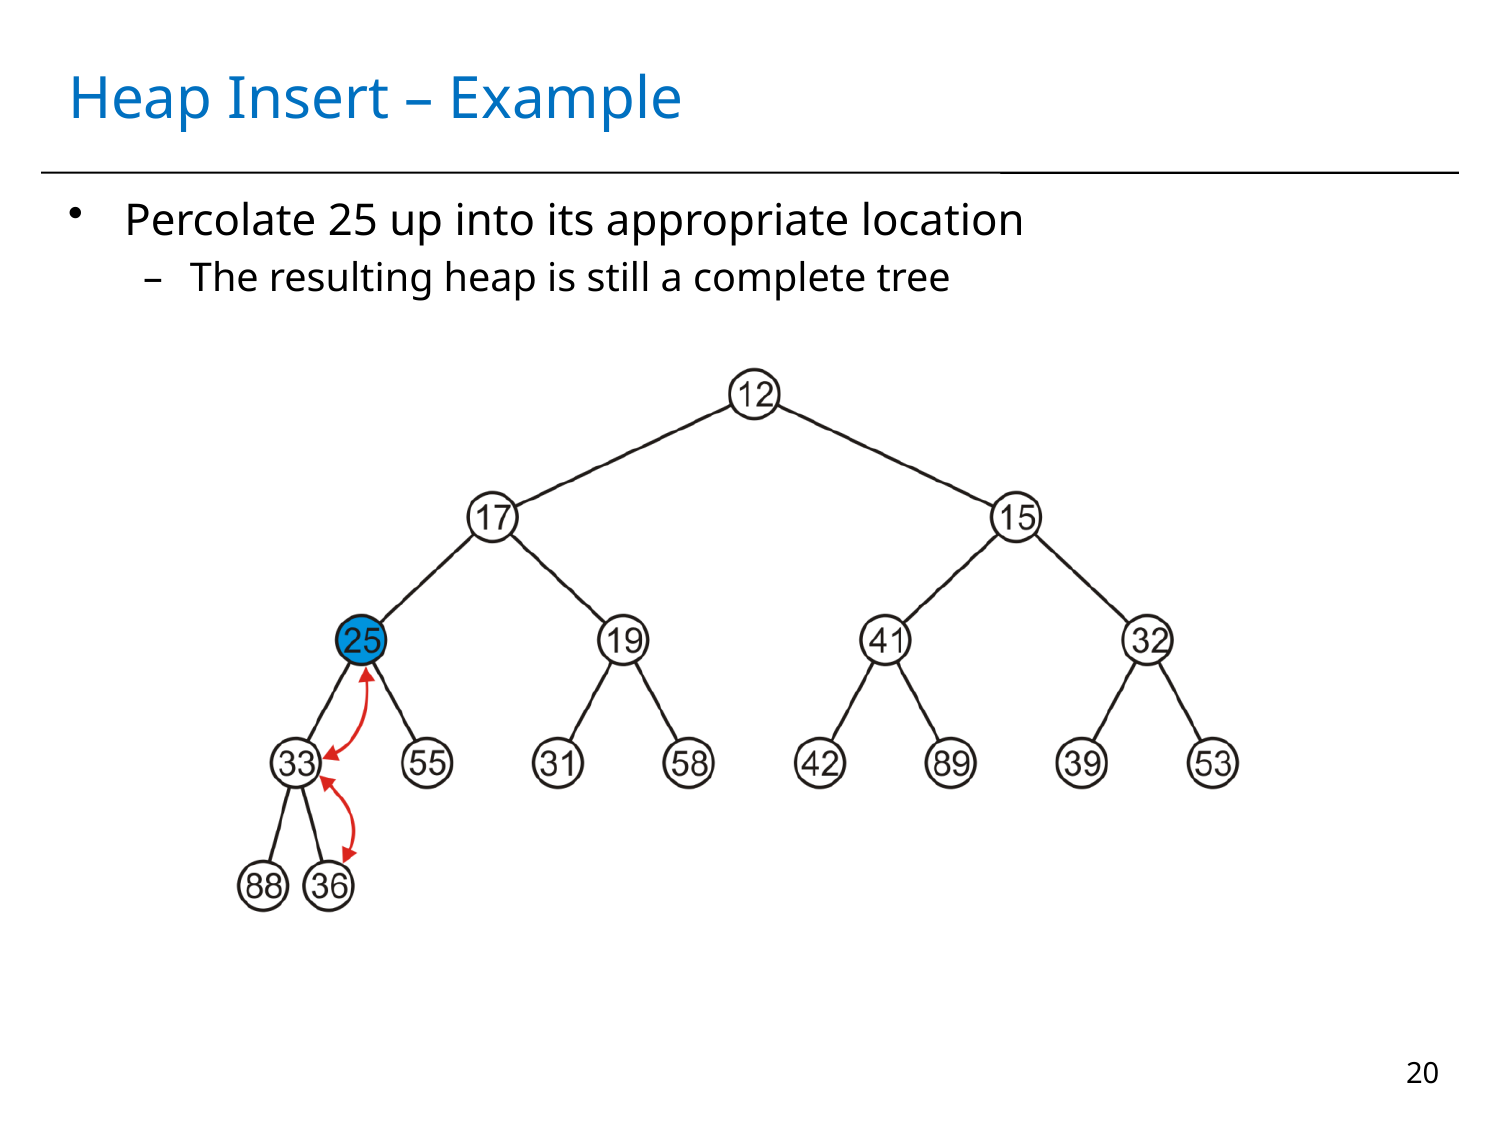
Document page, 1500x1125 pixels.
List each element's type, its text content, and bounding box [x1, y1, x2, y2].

picture [229, 361, 1245, 919]
slide_number 20 [1104, 1046, 1455, 1125]
title Heap Insert – Example [52, 30, 1448, 159]
list Percolate 25 up into its appropriate location The resulting heap is still a complete tree [52, 184, 1448, 1024]
